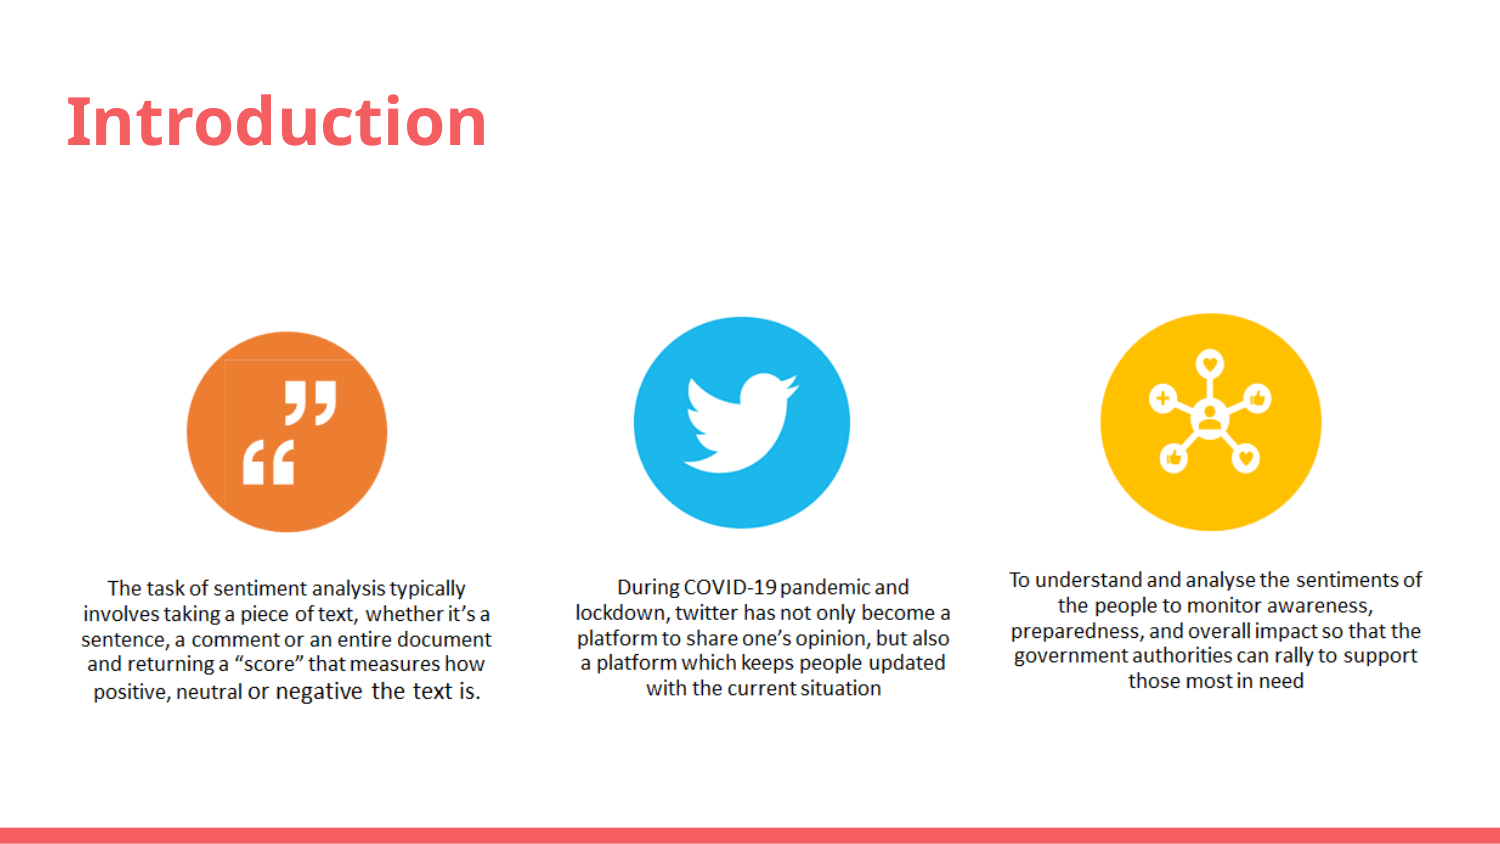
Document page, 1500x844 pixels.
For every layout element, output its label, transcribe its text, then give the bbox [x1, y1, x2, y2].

picture [57, 166, 1442, 794]
title Introduction [51, 64, 1449, 167]
